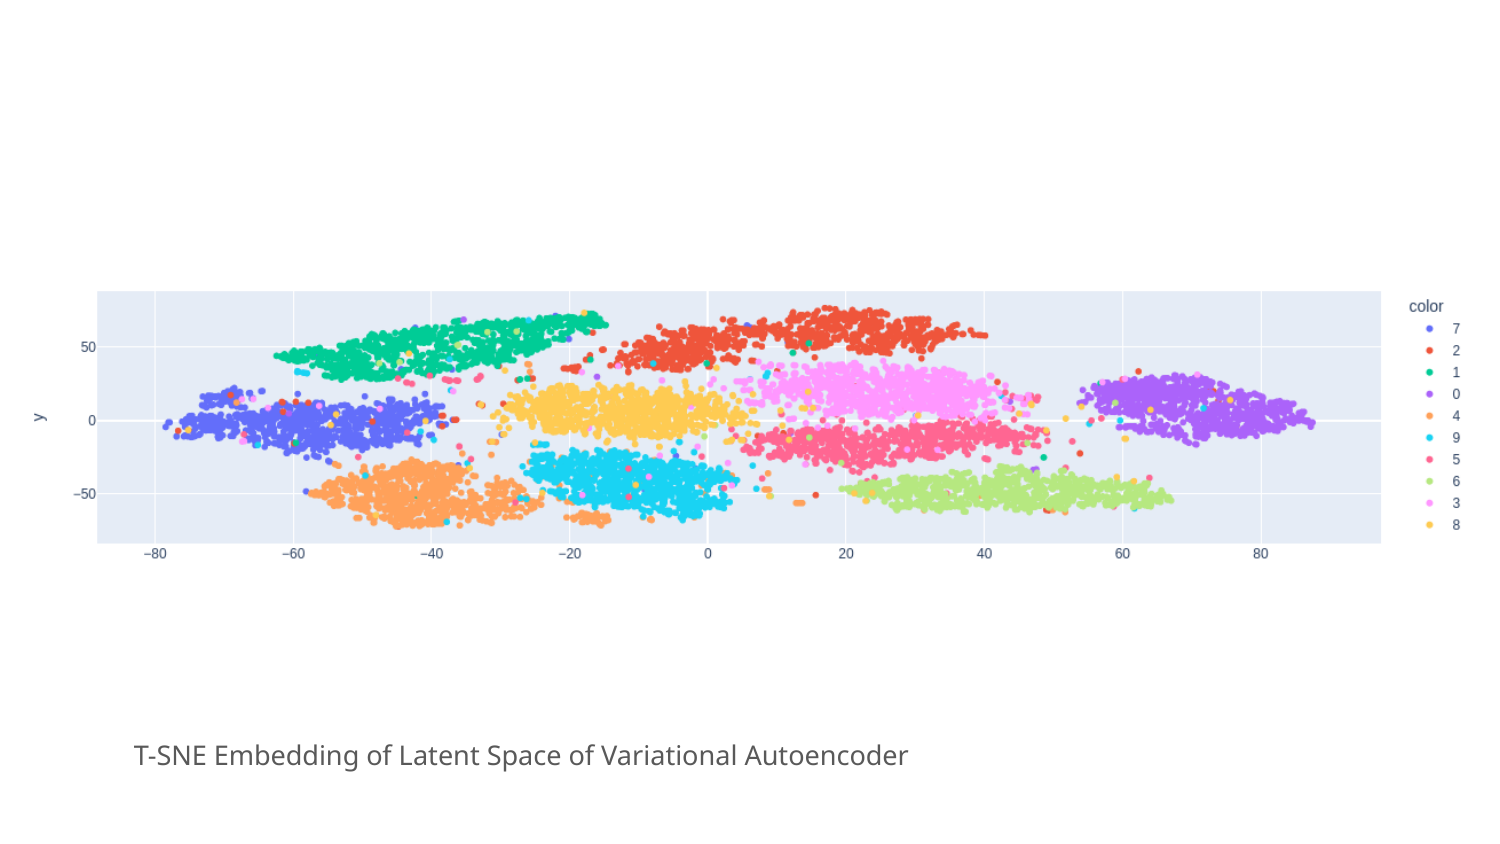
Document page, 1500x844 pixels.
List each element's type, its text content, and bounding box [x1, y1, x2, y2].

list T-SNE Embedding of Latent Space of Variational Autoencoder [118, 717, 1382, 793]
picture [24, 265, 1476, 578]
